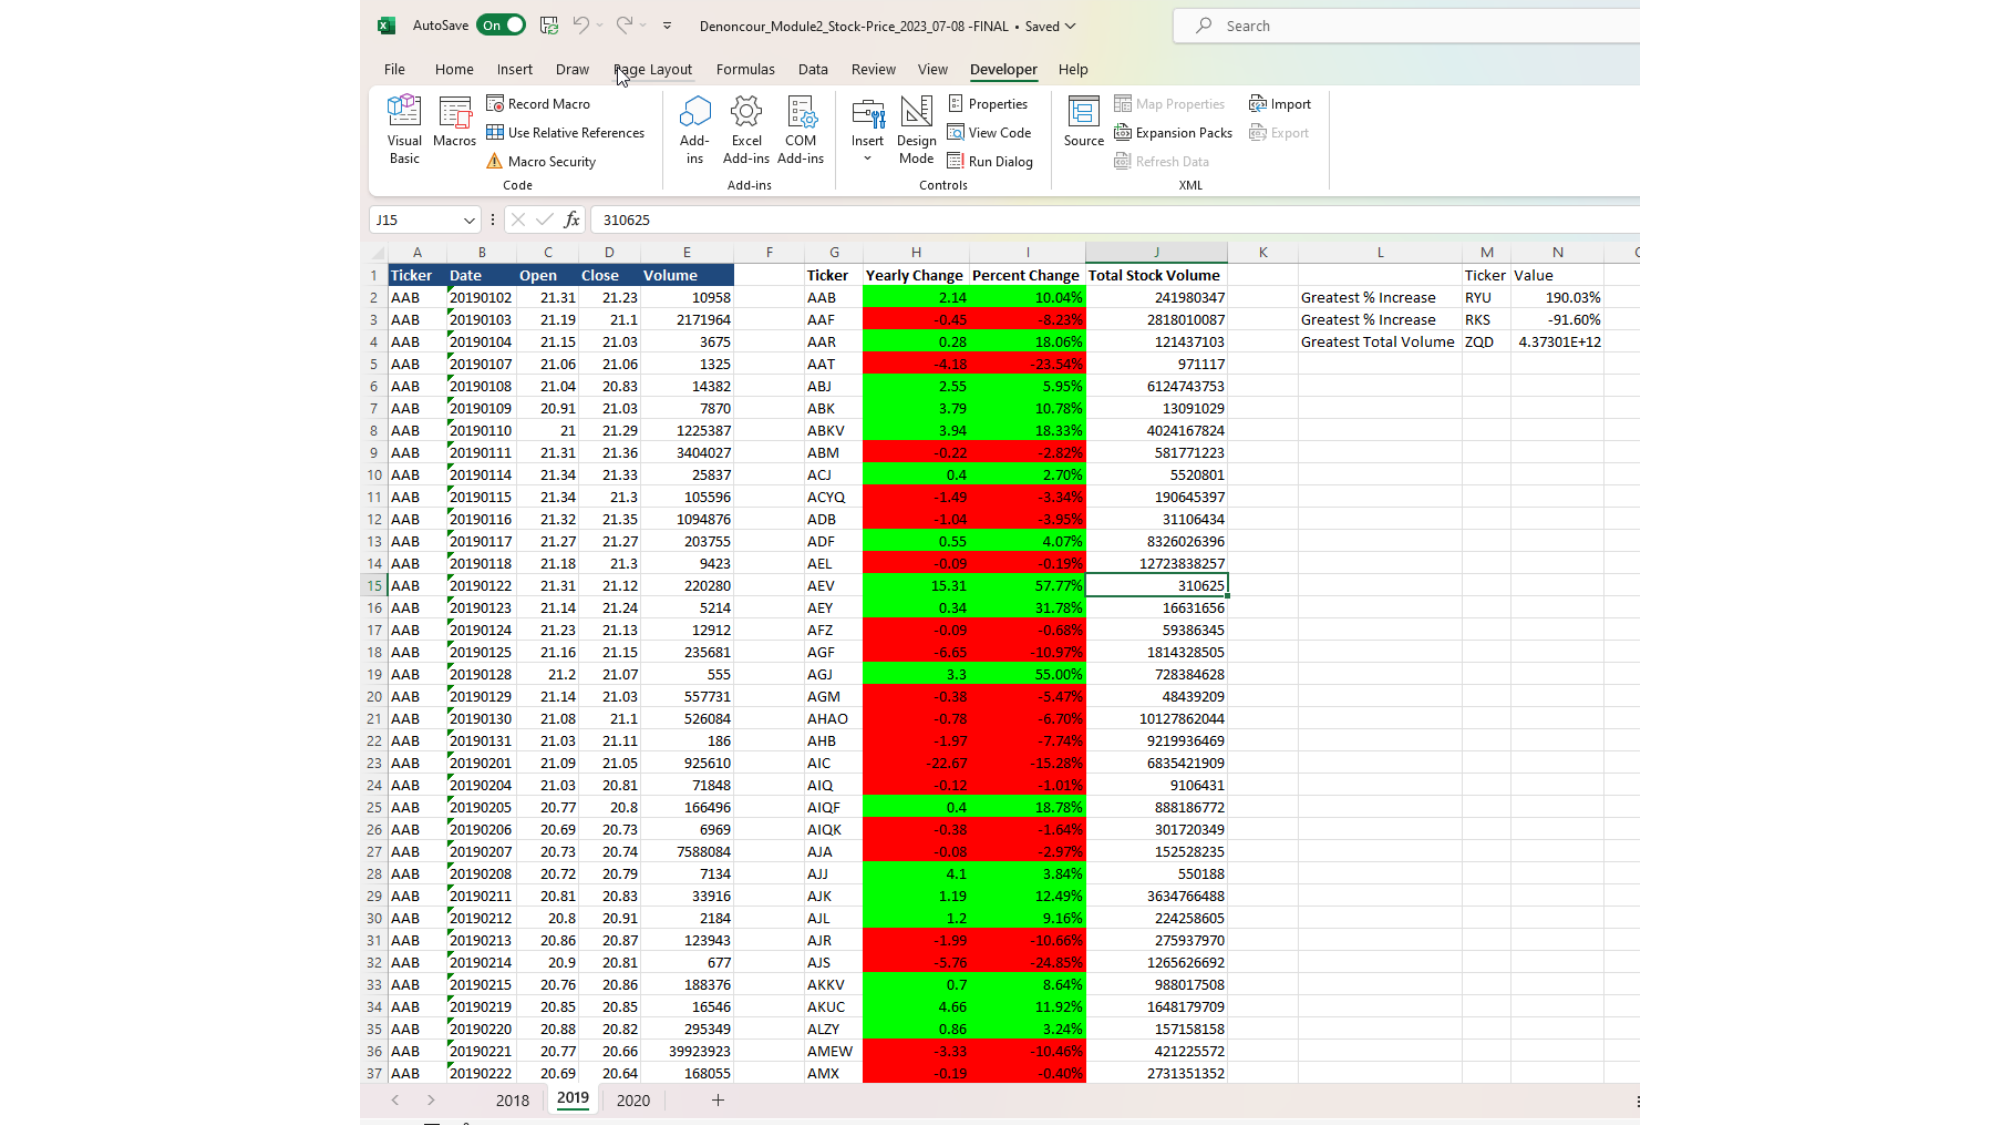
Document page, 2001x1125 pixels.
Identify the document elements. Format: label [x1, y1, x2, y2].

picture [359, 0, 1640, 1125]
